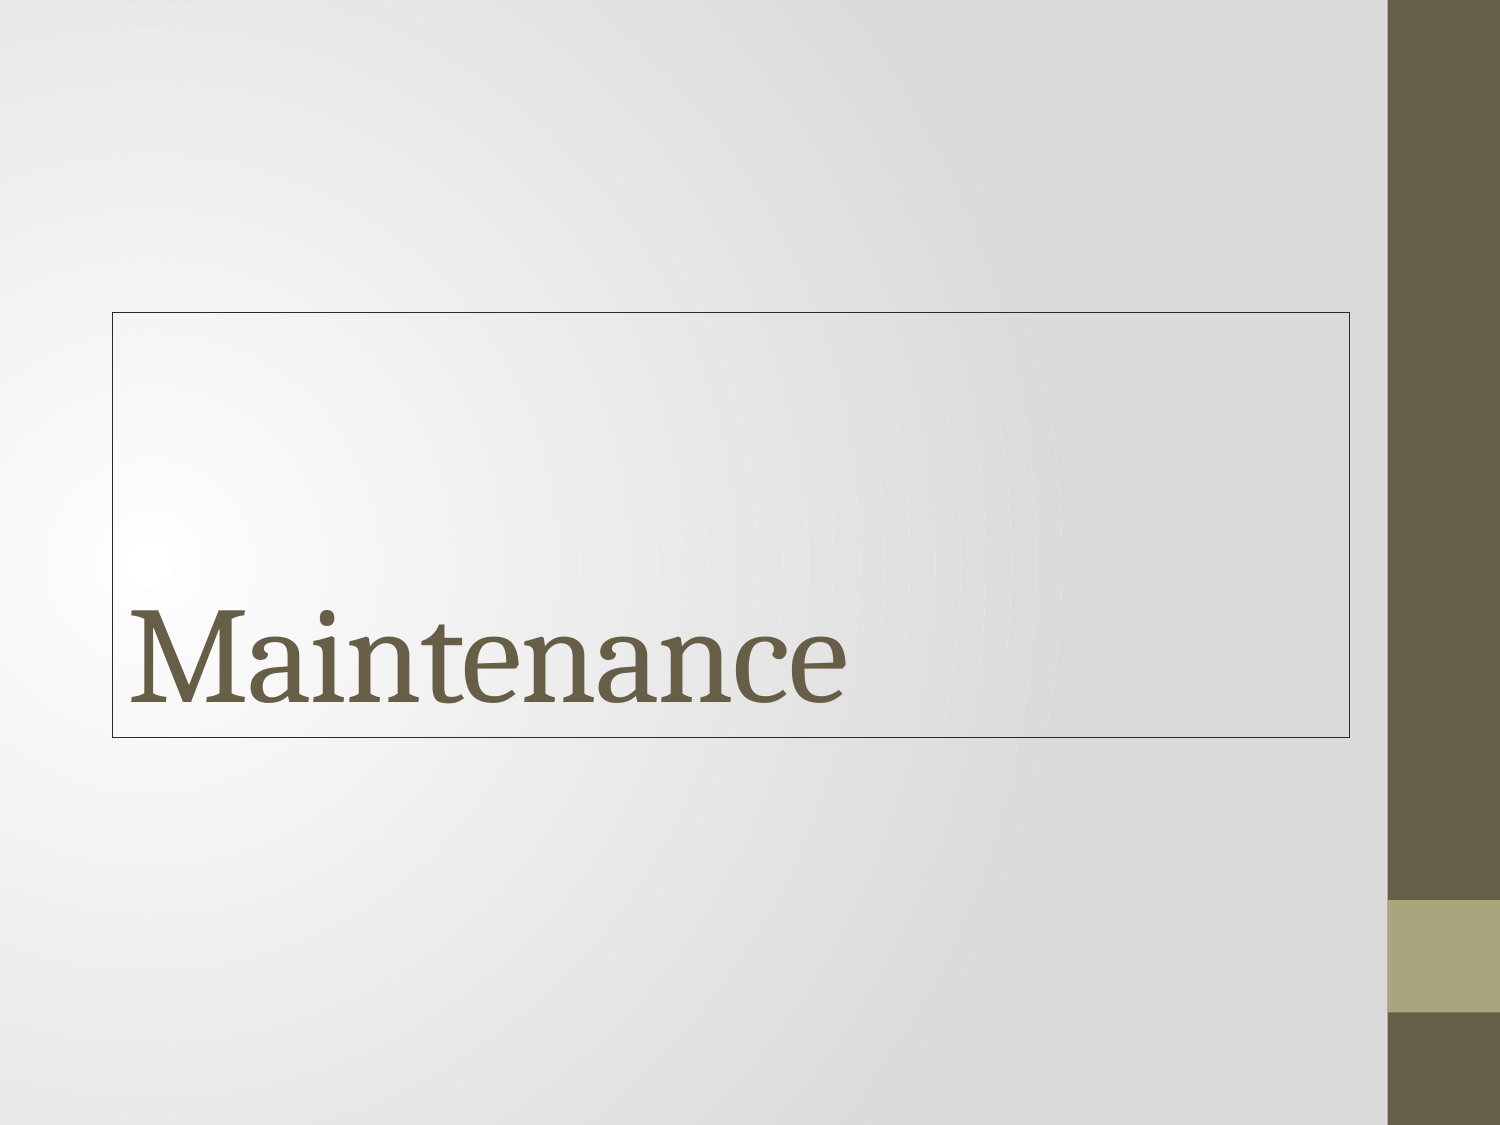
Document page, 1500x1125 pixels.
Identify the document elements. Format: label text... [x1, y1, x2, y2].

title Maintenance [112, 312, 1350, 738]
